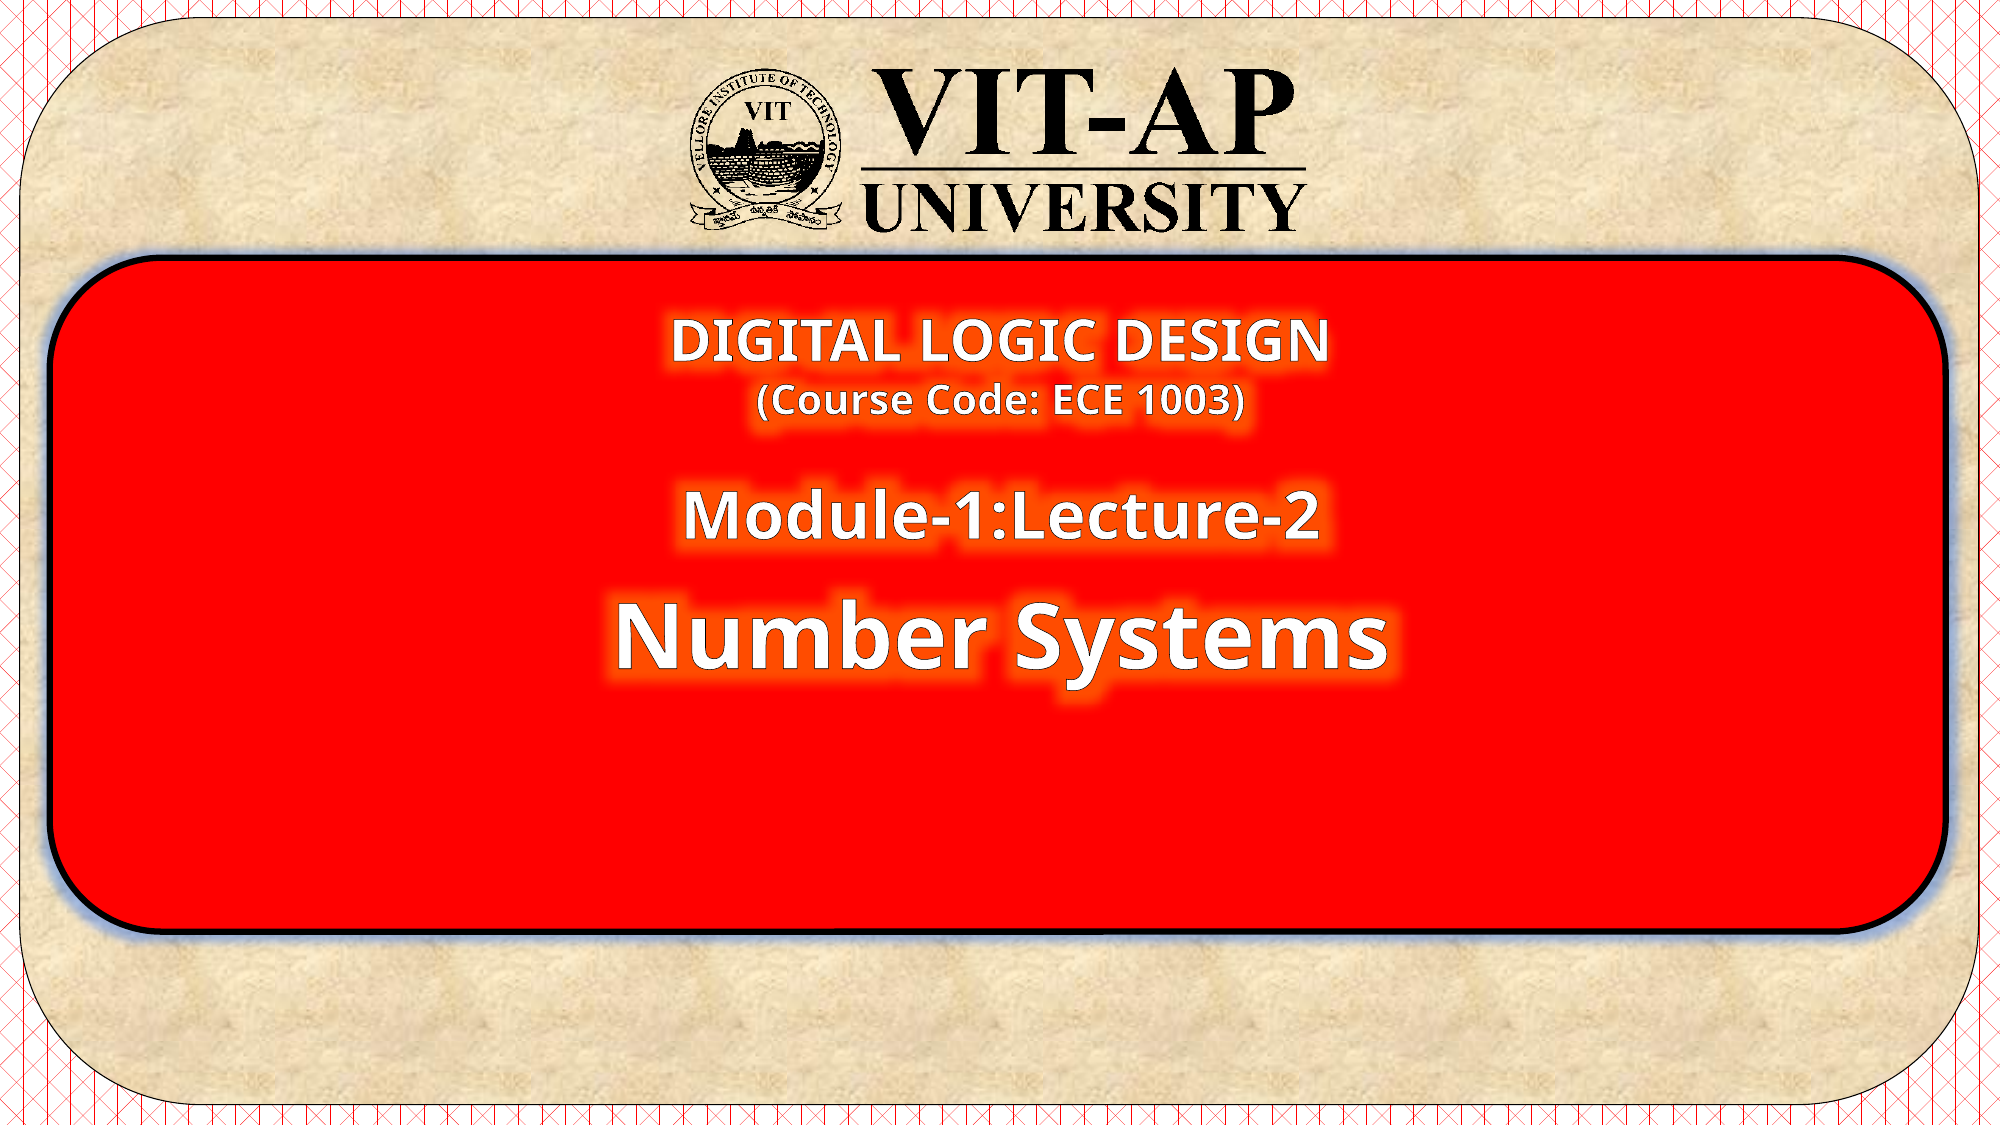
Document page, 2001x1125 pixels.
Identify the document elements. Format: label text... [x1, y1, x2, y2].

text_box Module-1:Lecture-2 Number Systems [247, 464, 1755, 695]
text_box [49, 257, 1947, 933]
text_box [19, 17, 1980, 1106]
text_box DIGITAL LOGIC DESIGN (Course Code: ECE 1003) [233, 281, 1773, 713]
picture [682, 9, 1316, 286]
